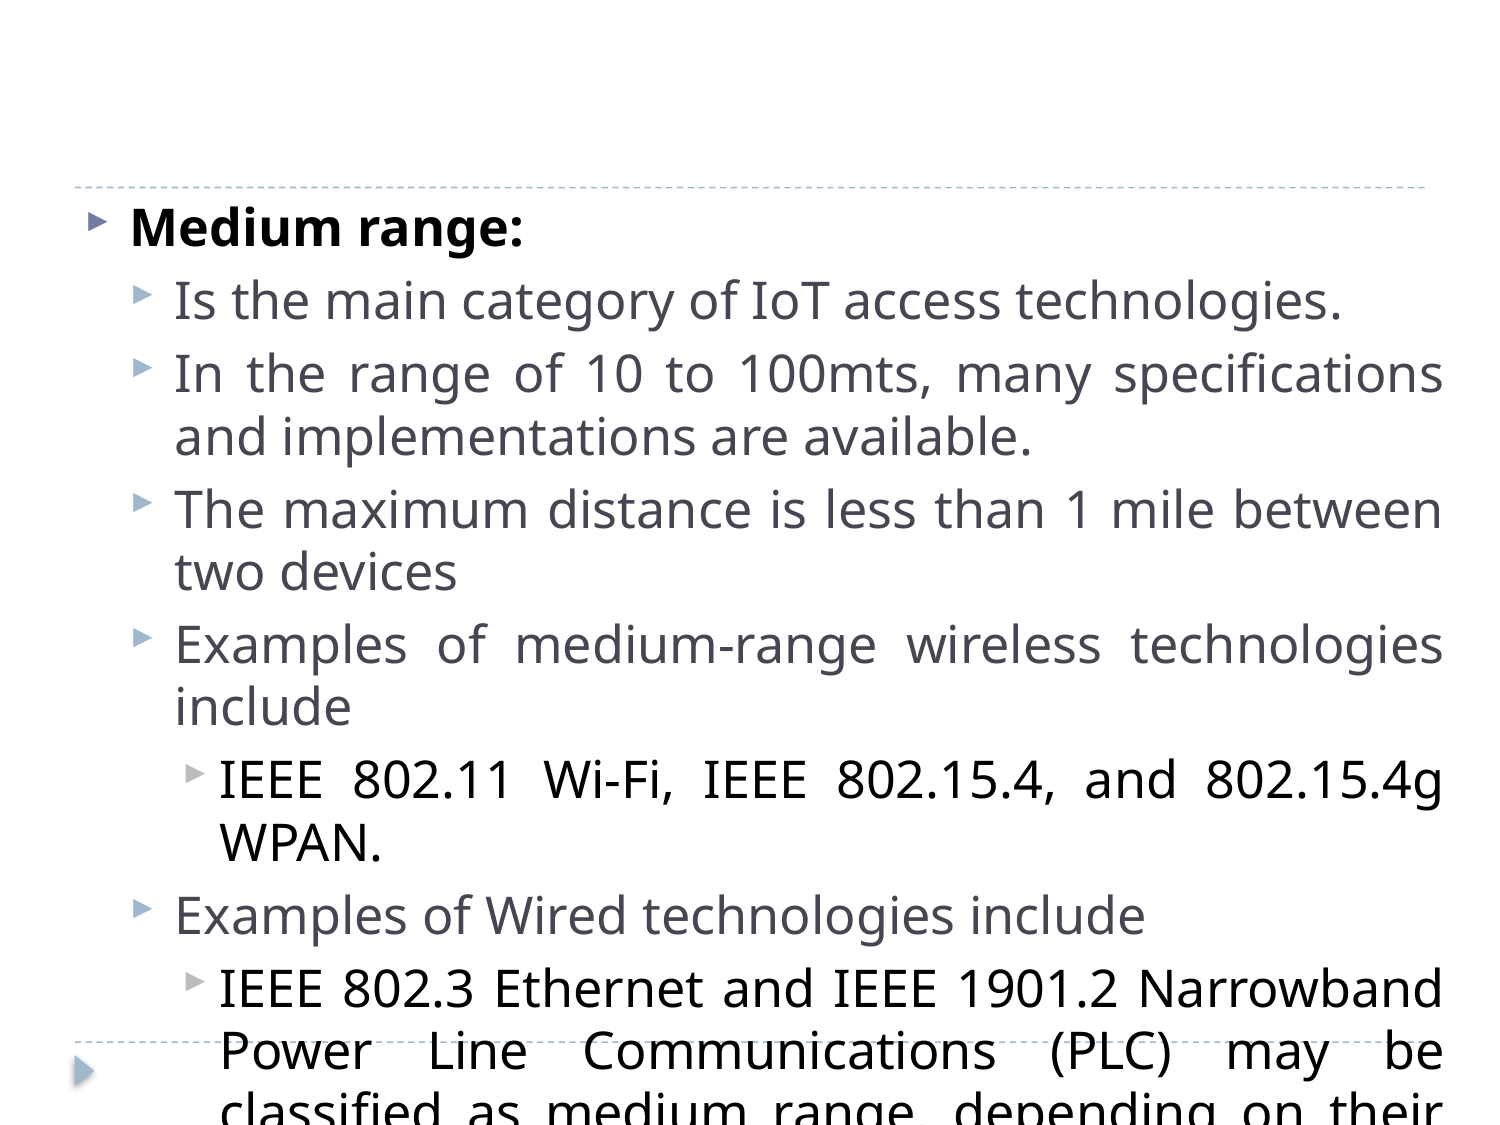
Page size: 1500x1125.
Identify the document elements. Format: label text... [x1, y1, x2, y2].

list Medium range: Is the main category of IoT access technologies. In the range of 10 to 100mts, many specifications and implementations are available. The maximum distance is less than 1 mile between two devices Examples of medium-range wireless technologies include IEEE 802.11 Wi-Fi, IEEE 802.15.4, and 802.15.4g WPAN. Examples of Wired technologies include IEEE 802.3 Ethernet and IEEE 1901.2 Narrowband Power Line Communications (PLC) may be classified as medium range, depending on their physical media characteristics. [70, 187, 1461, 1047]
